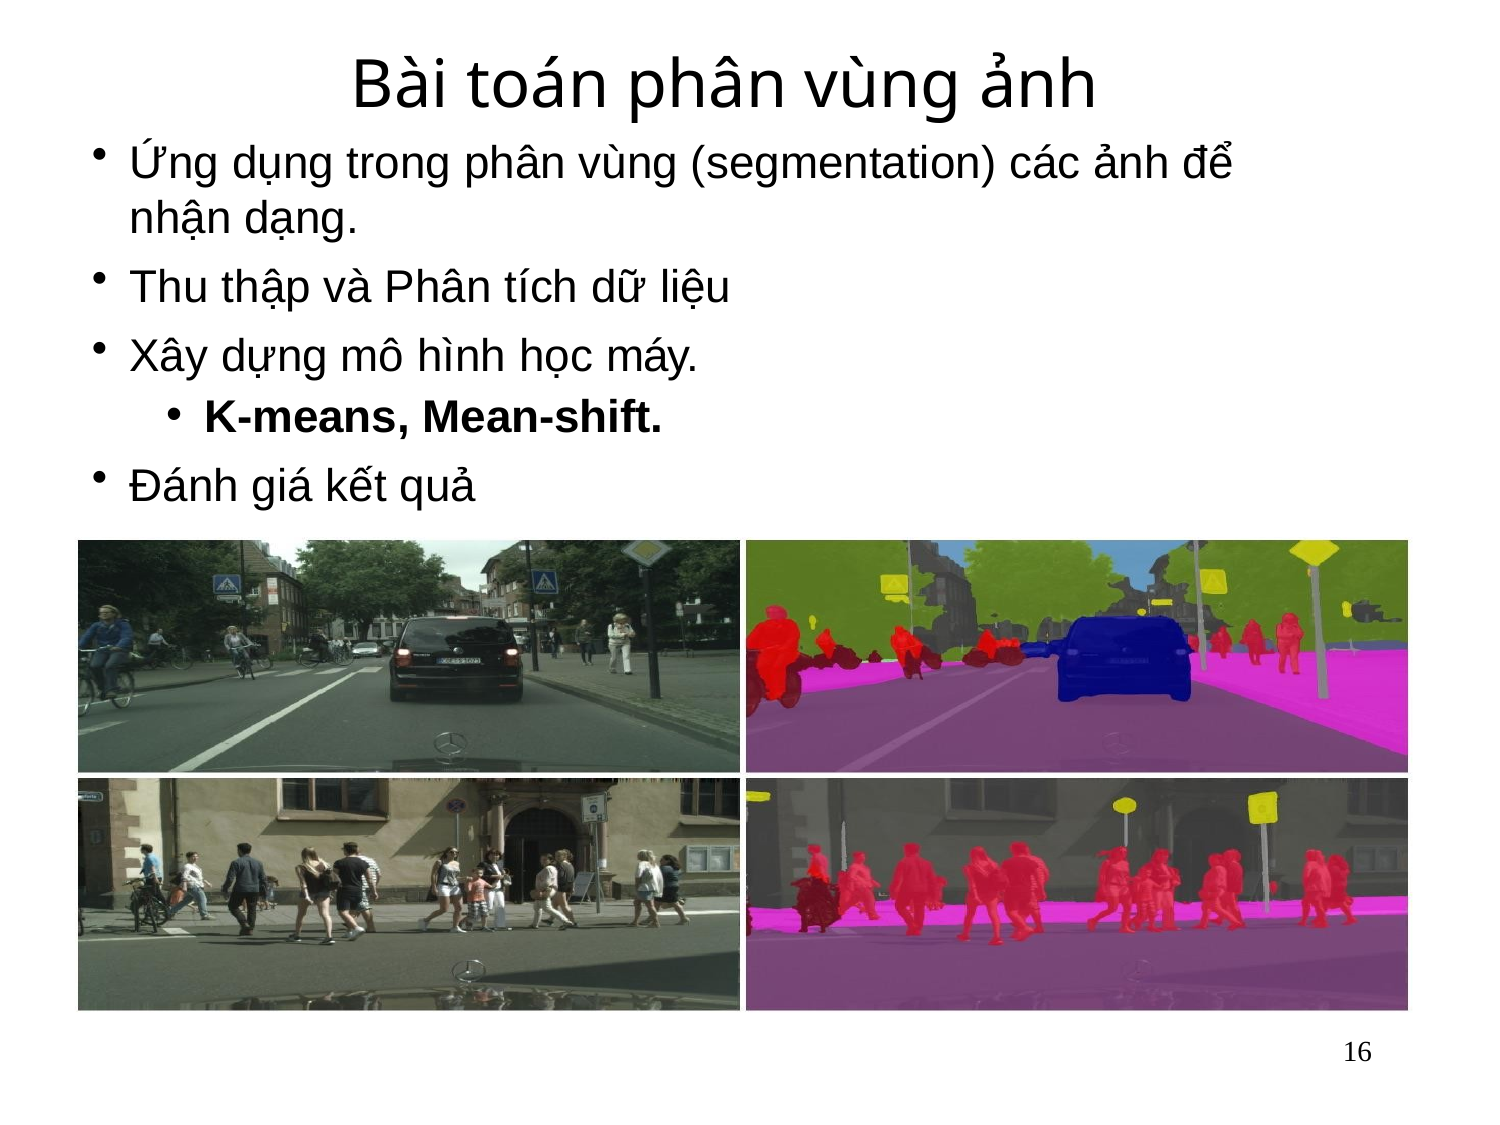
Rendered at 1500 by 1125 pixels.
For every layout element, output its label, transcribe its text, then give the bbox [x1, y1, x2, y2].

slide_number 16 [1074, 1025, 1388, 1100]
list Ứng dụng trong phân vùng (segmentation) các ảnh để nhận dạng. Thu thập và Phân tích dữ liệu Xây dựng mô hình học máy. K-means, Mean-shift. Đánh giá kết quả [75, 125, 1350, 513]
text_box [74, 537, 1413, 1013]
title Bài toán phân vùng ảnh [87, 24, 1363, 138]
